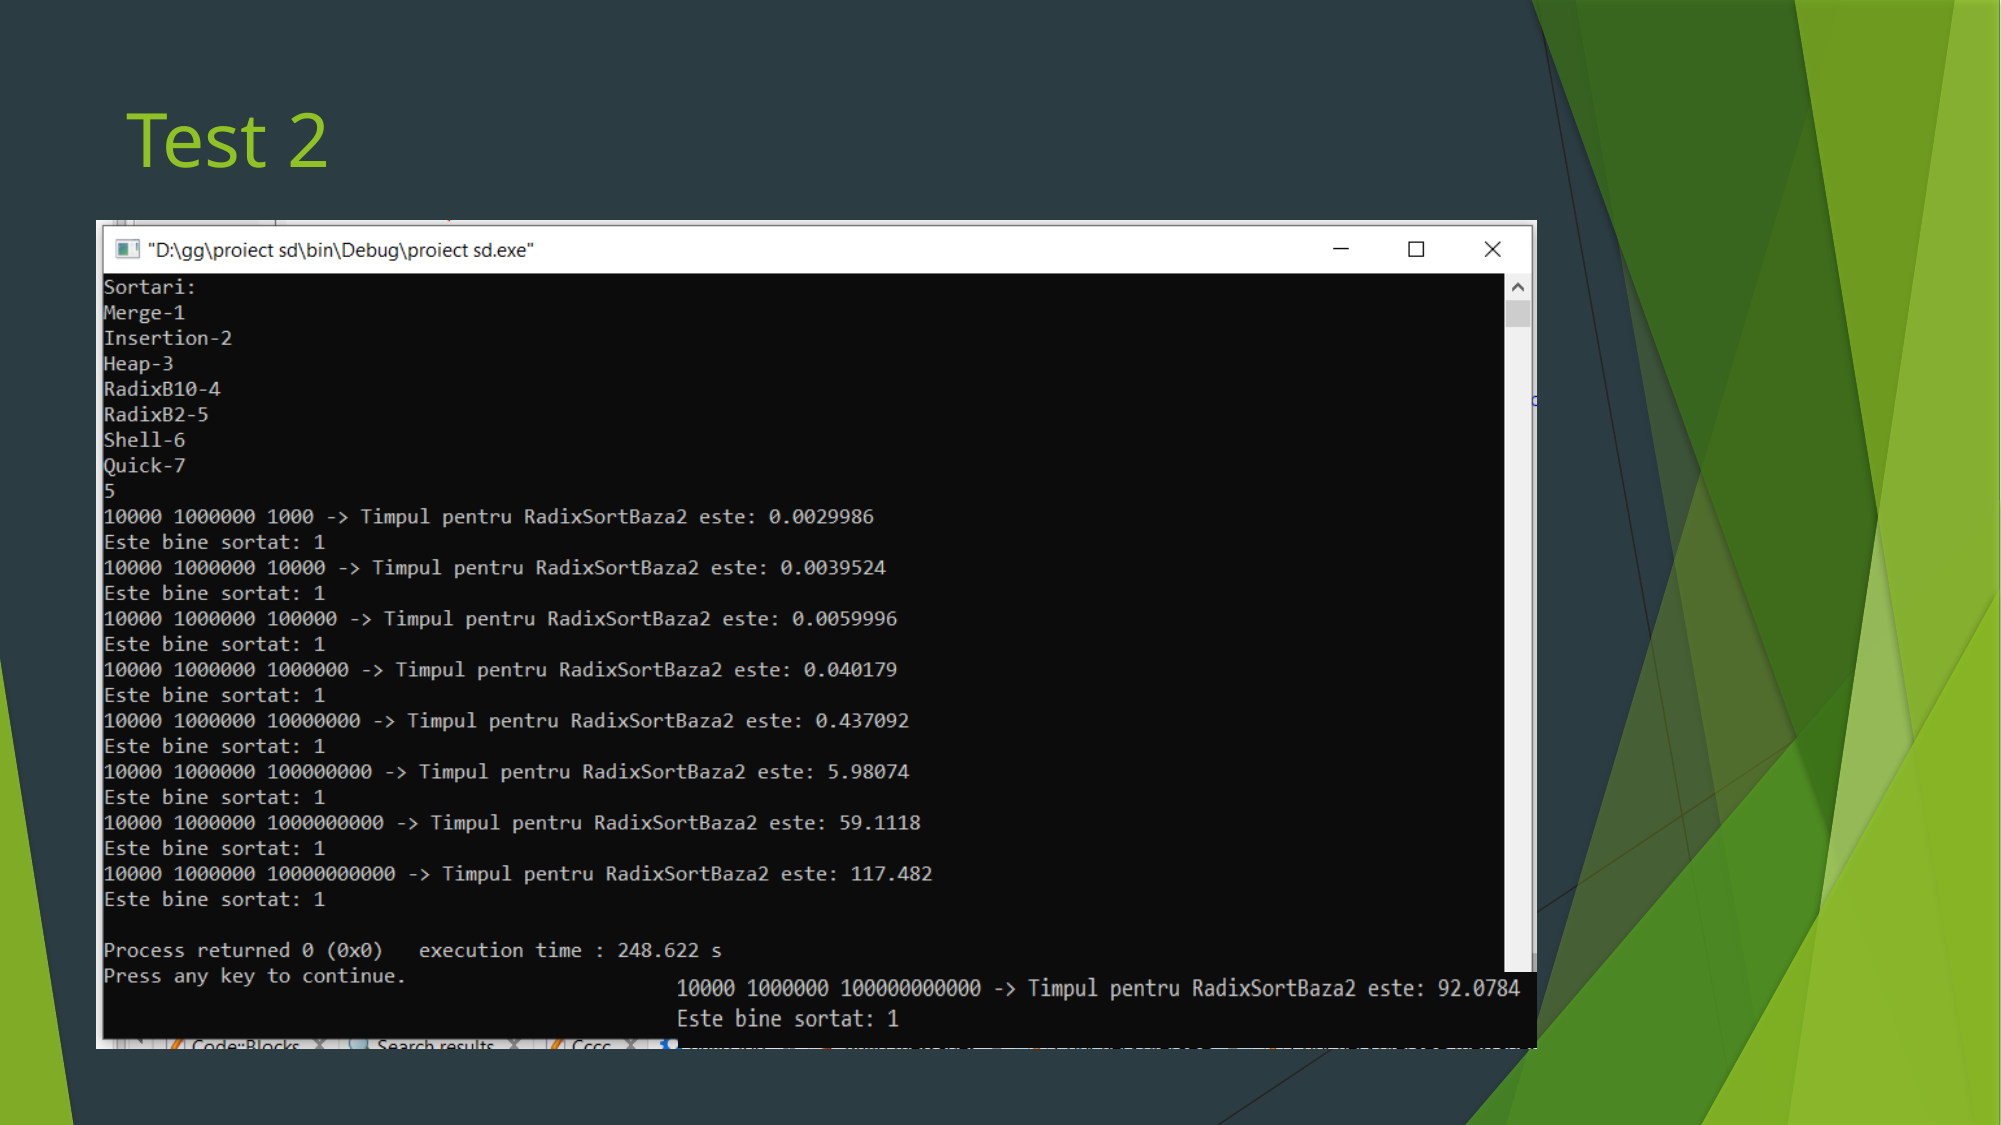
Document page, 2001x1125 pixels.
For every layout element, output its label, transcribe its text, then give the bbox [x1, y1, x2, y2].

picture [96, 220, 1538, 1050]
title Test 2 [111, 84, 1522, 219]
